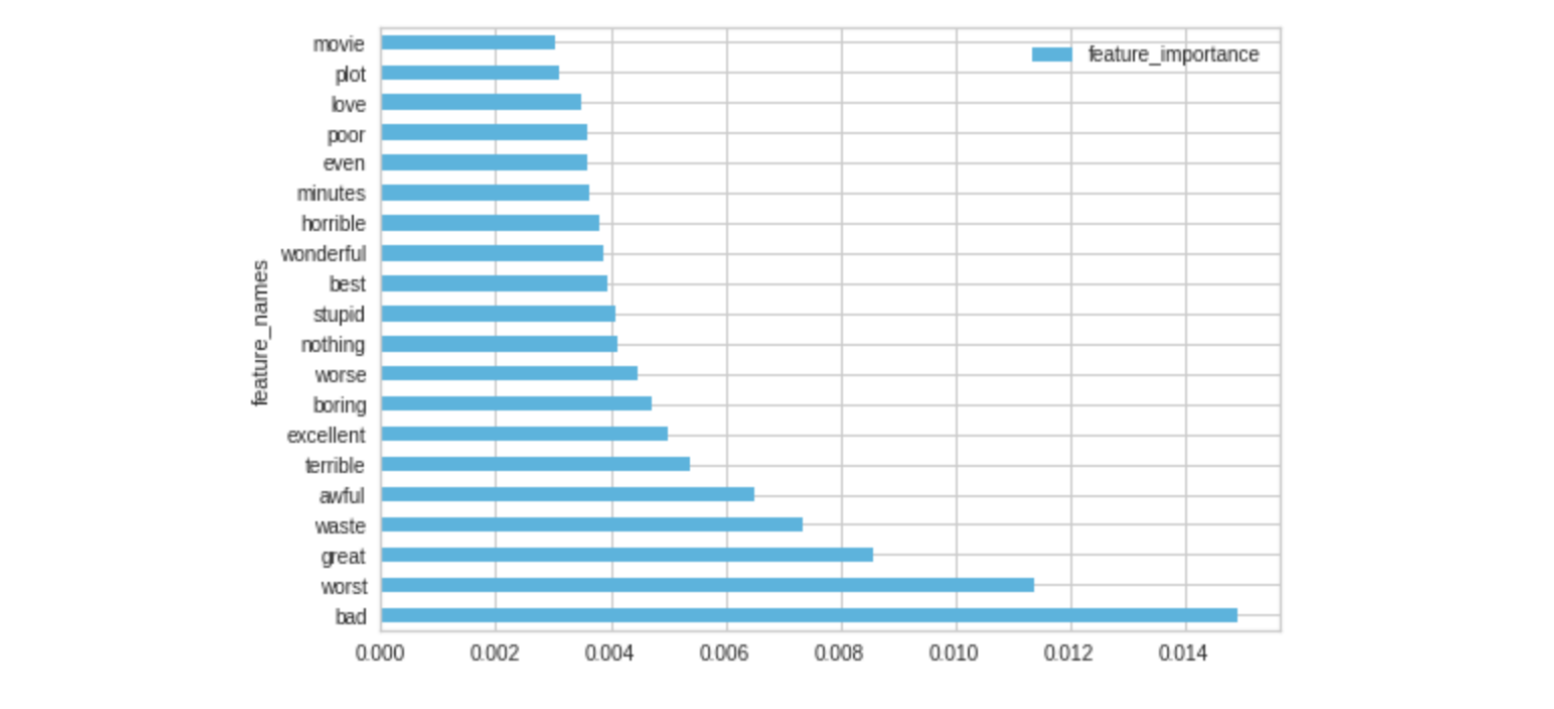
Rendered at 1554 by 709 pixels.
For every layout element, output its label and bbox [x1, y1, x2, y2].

picture [237, 0, 1317, 709]
